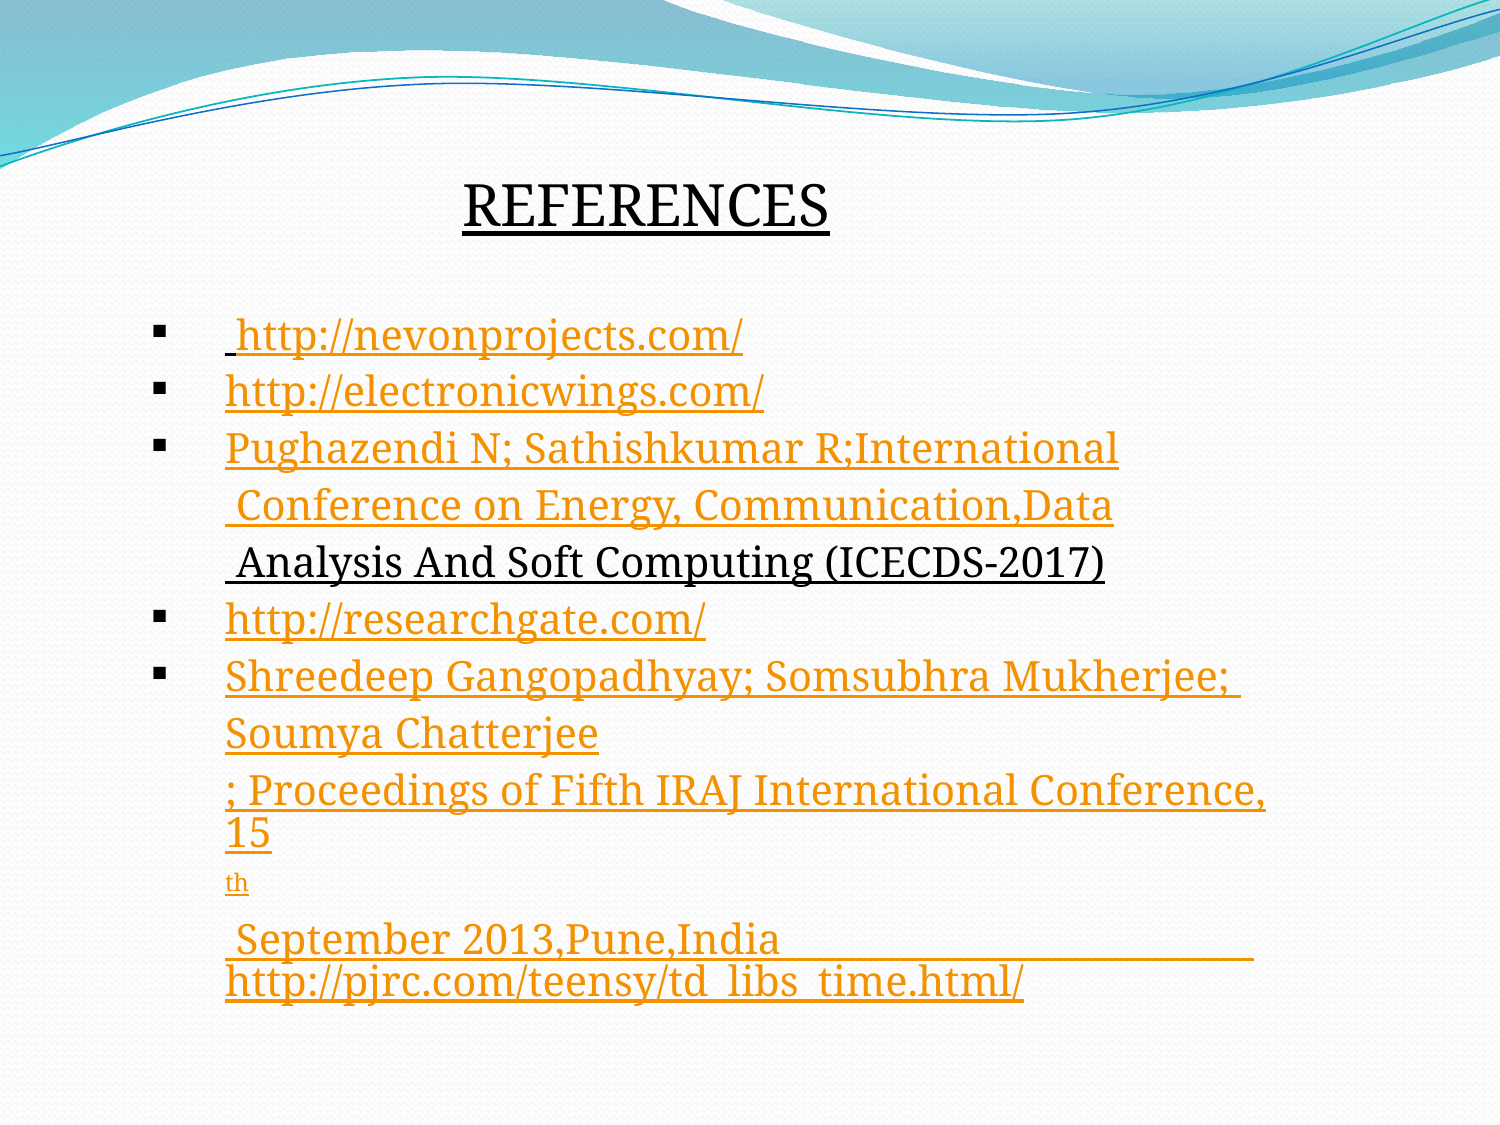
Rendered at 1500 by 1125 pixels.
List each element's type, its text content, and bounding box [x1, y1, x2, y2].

text_box REFERENCES http://nevonprojects.com/ http://electronicwings.com/ Pughazendi N; Sathishkumar R;International Conference on Energy, Communication,Data Analysis And Soft Computing (ICECDS-2017) http://researchgate.com/ Shreedeep Gangopadhyay; Somsubhra Mukherjee; Soumya Chatterjee; Proceedings of Fifth IRAJ International Conference,15th September 2013,Pune,India http://pjrc.com/teensy/td_libs_time.html/ [135, 160, 1294, 1056]
